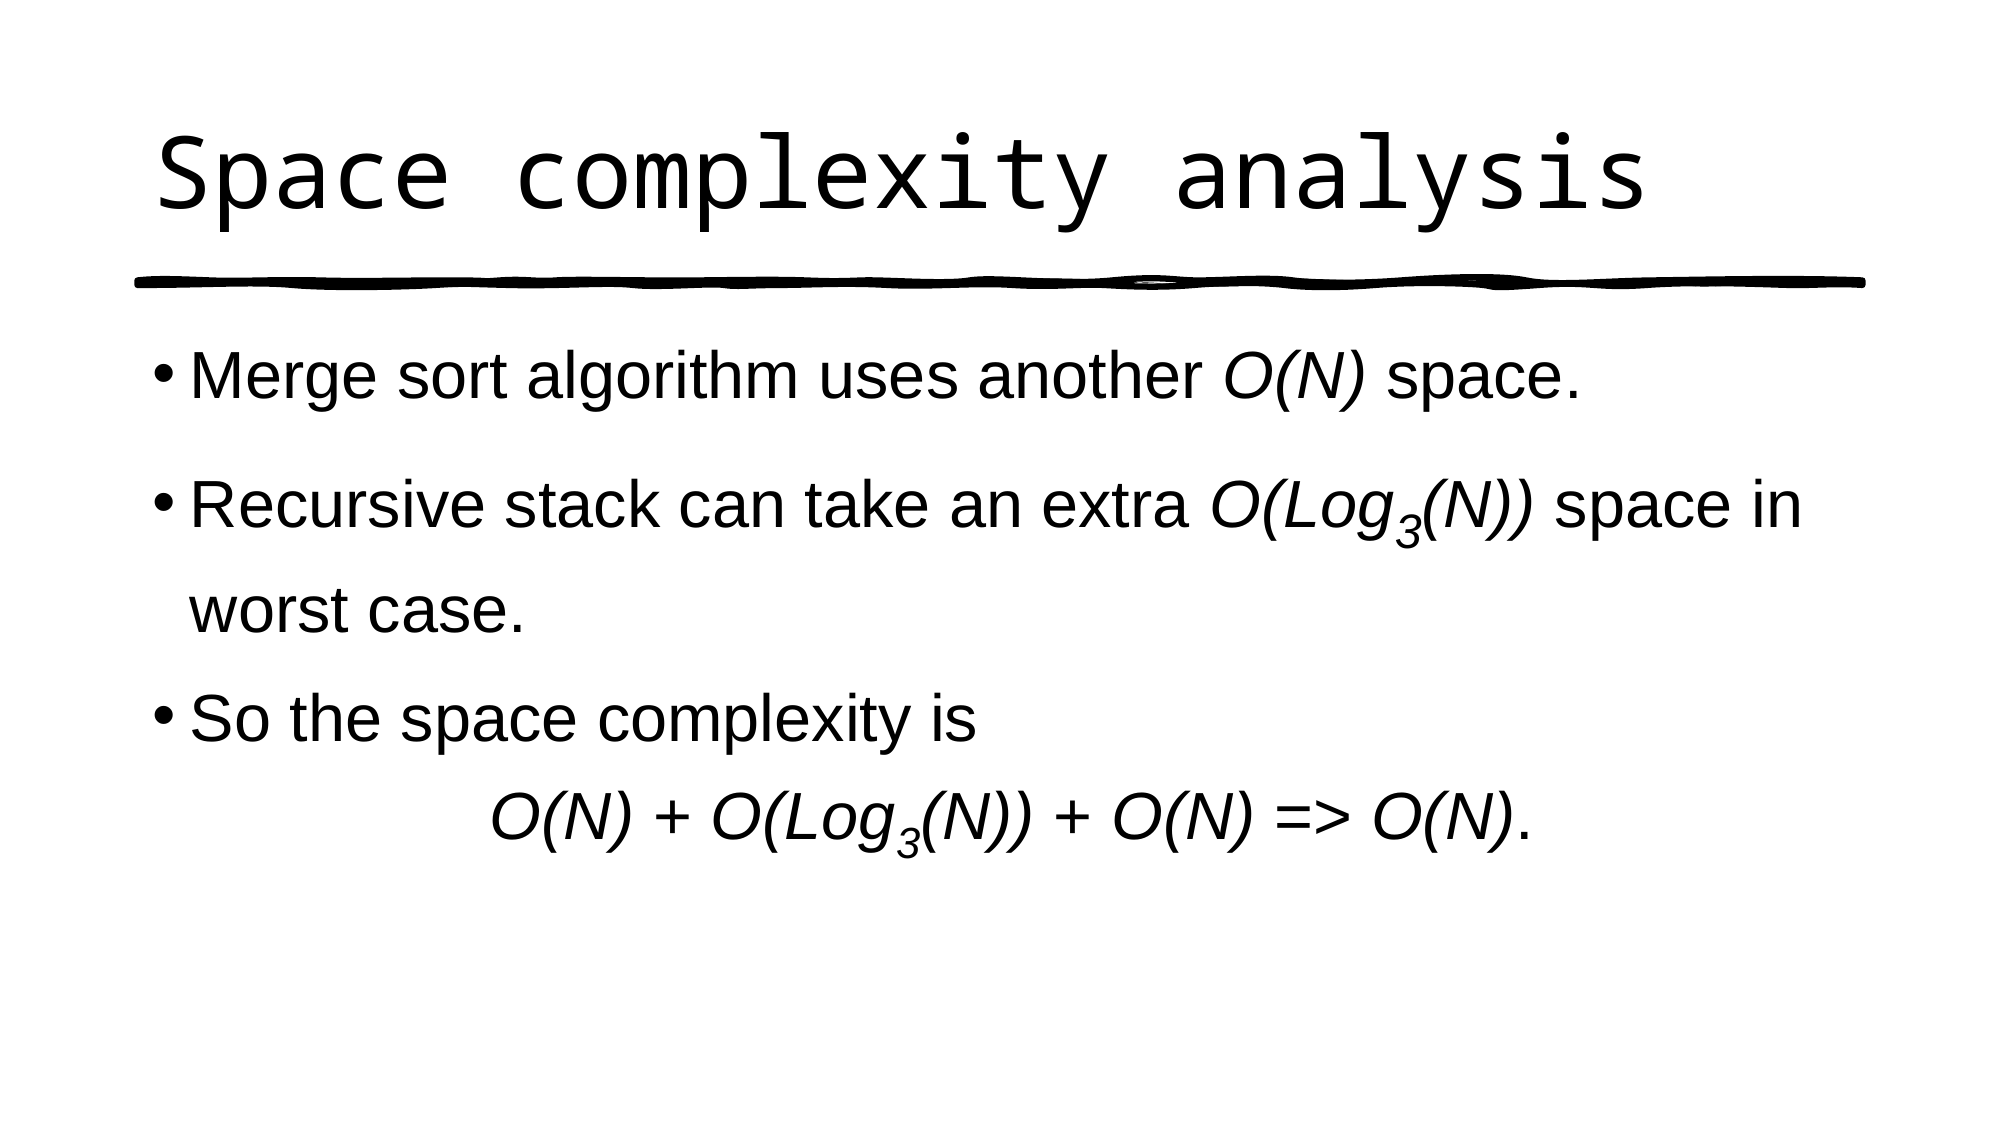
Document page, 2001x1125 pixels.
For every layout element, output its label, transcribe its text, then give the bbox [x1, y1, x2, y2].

list Merge sort algorithm uses another O(N) space. Recursive stack can take an extra O(Log3(N)) space in worst case. So the space complexity is O(N) + O(Log3(N)) + O(N) => O(N). [137, 316, 1863, 1014]
title Space complexity analysis [137, 59, 1863, 278]
